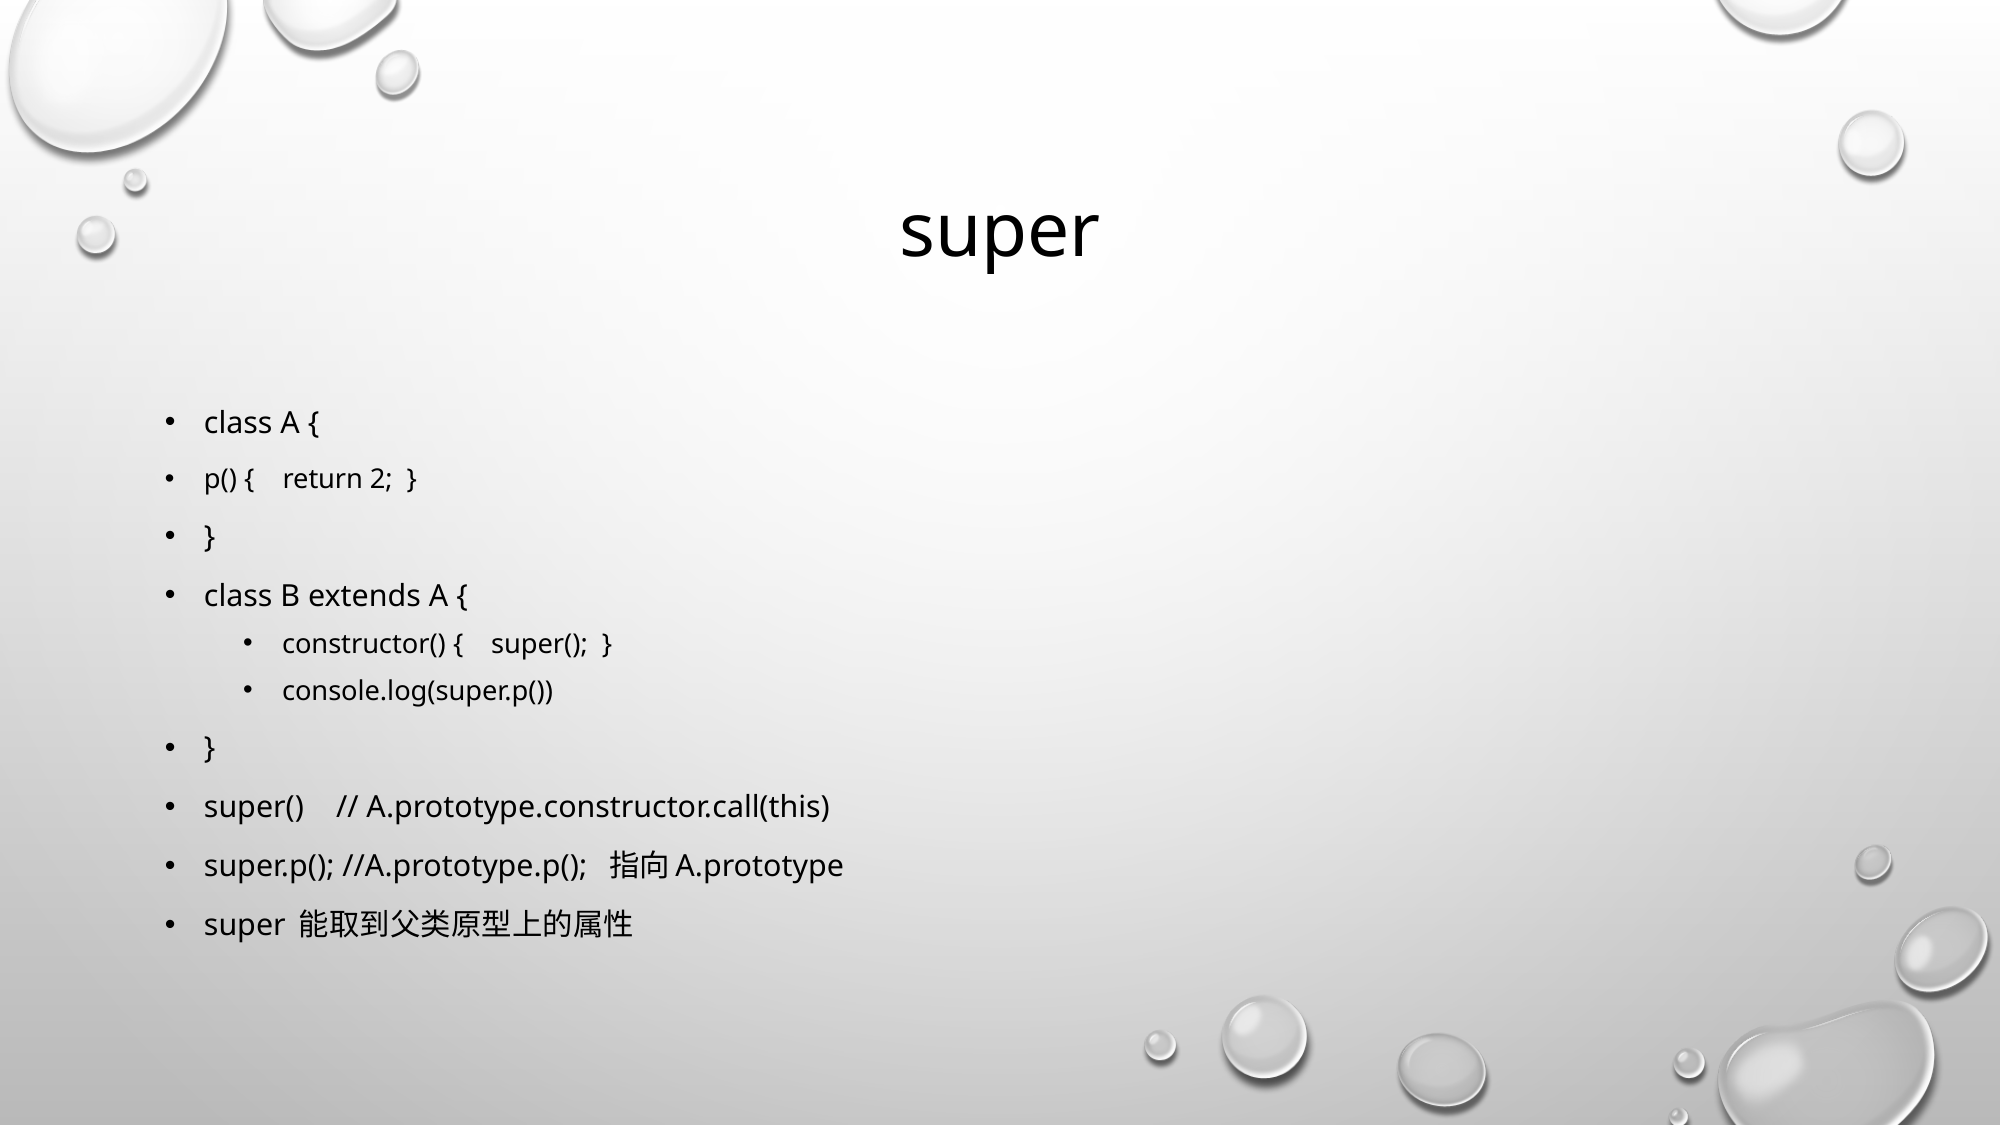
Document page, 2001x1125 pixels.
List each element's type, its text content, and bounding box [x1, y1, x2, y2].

picture [0, 0, 2000, 1125]
list class A { p() { return 2; } } class B extends A { constructor() { super(); } console.log(super.p()) } super() // A.prototype.constructor.call(this) super.p(); //A.prototype.p(); 指向A.prototype super 能取到父类原型上的属性 [149, 388, 1850, 950]
title super [149, 101, 1851, 364]
